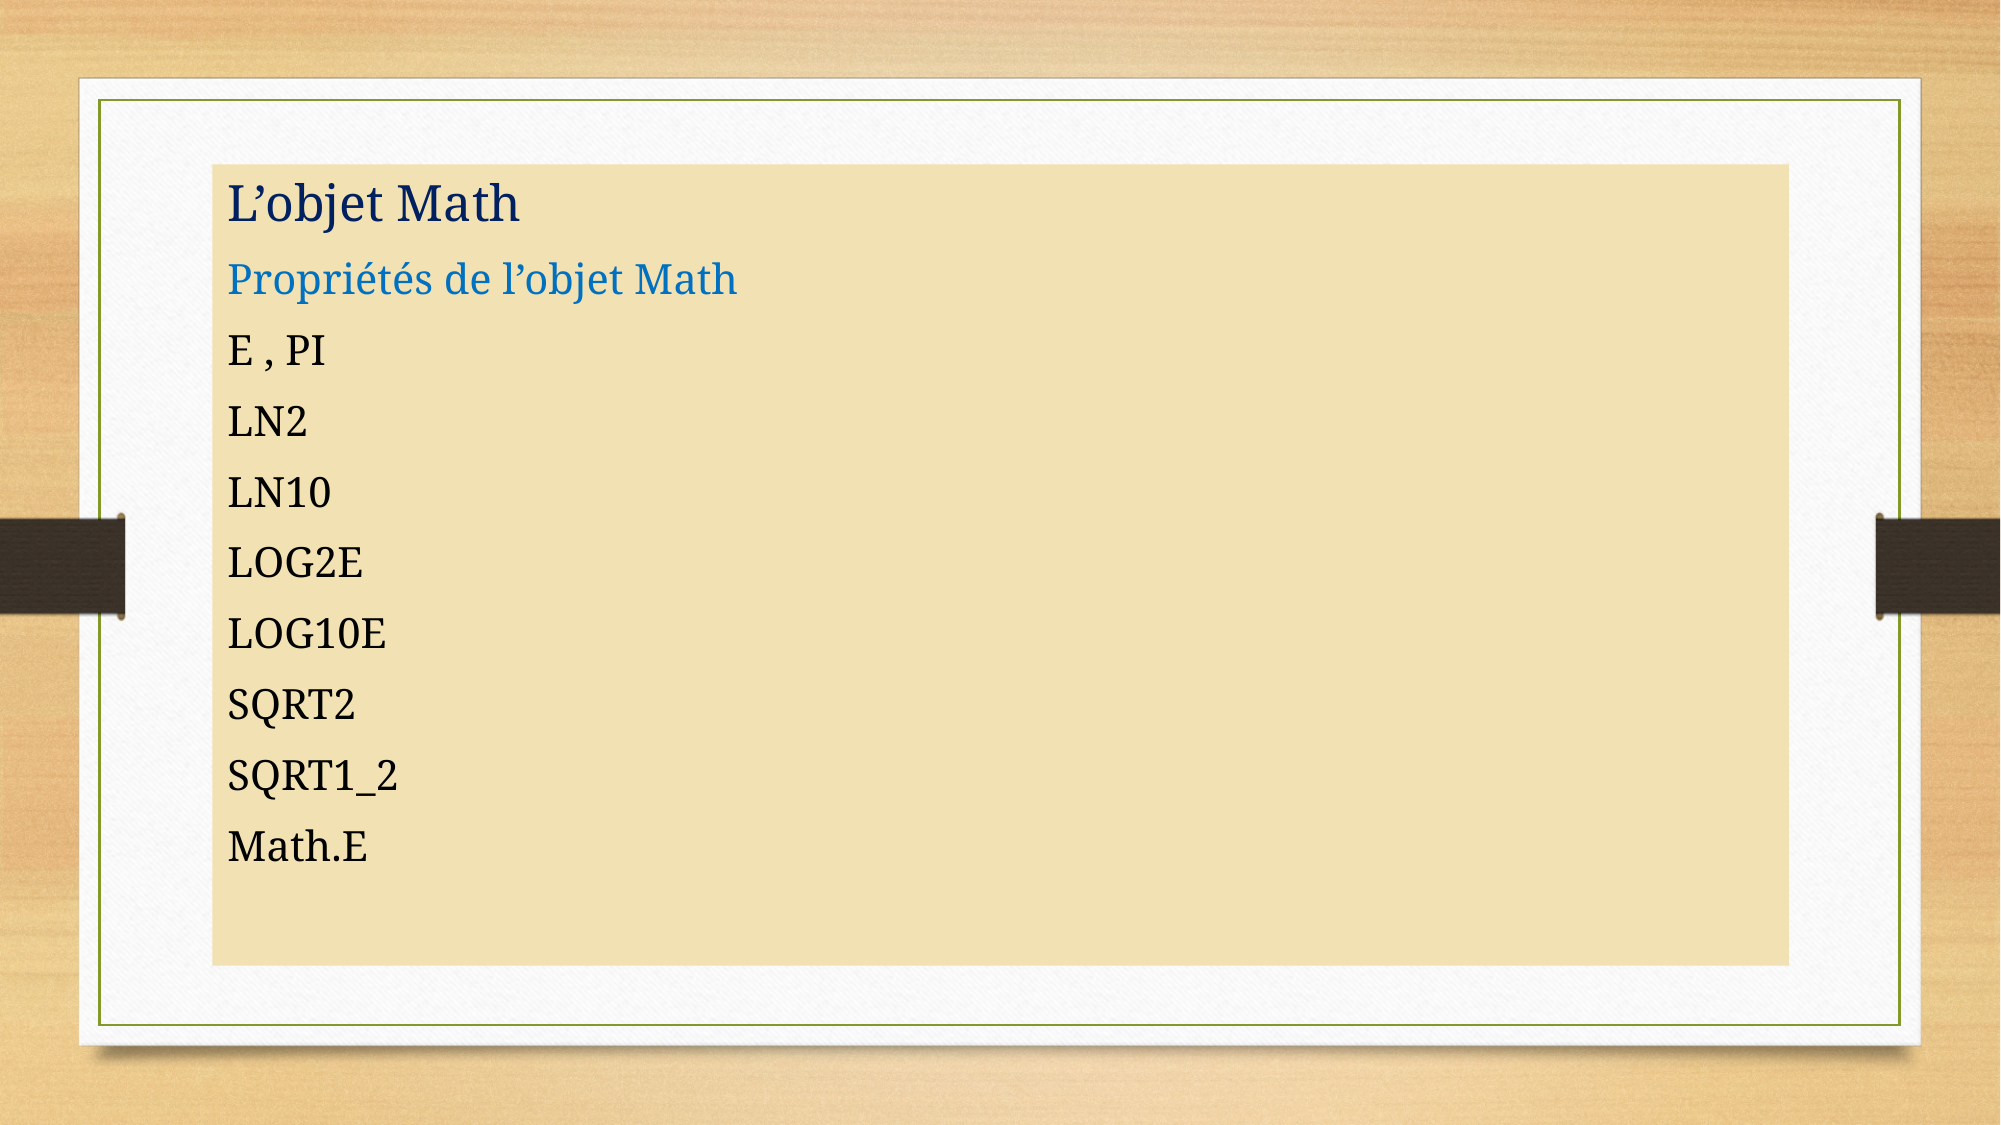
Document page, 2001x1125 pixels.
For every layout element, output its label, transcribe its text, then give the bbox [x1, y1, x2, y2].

list L’objet Math Propriétés de l’objet Math E , PI LN2 LN10 LOG2E LOG10E SQRT2 SQRT1_2 Math.E [212, 164, 1789, 966]
picture [0, 0, 2001, 1125]
